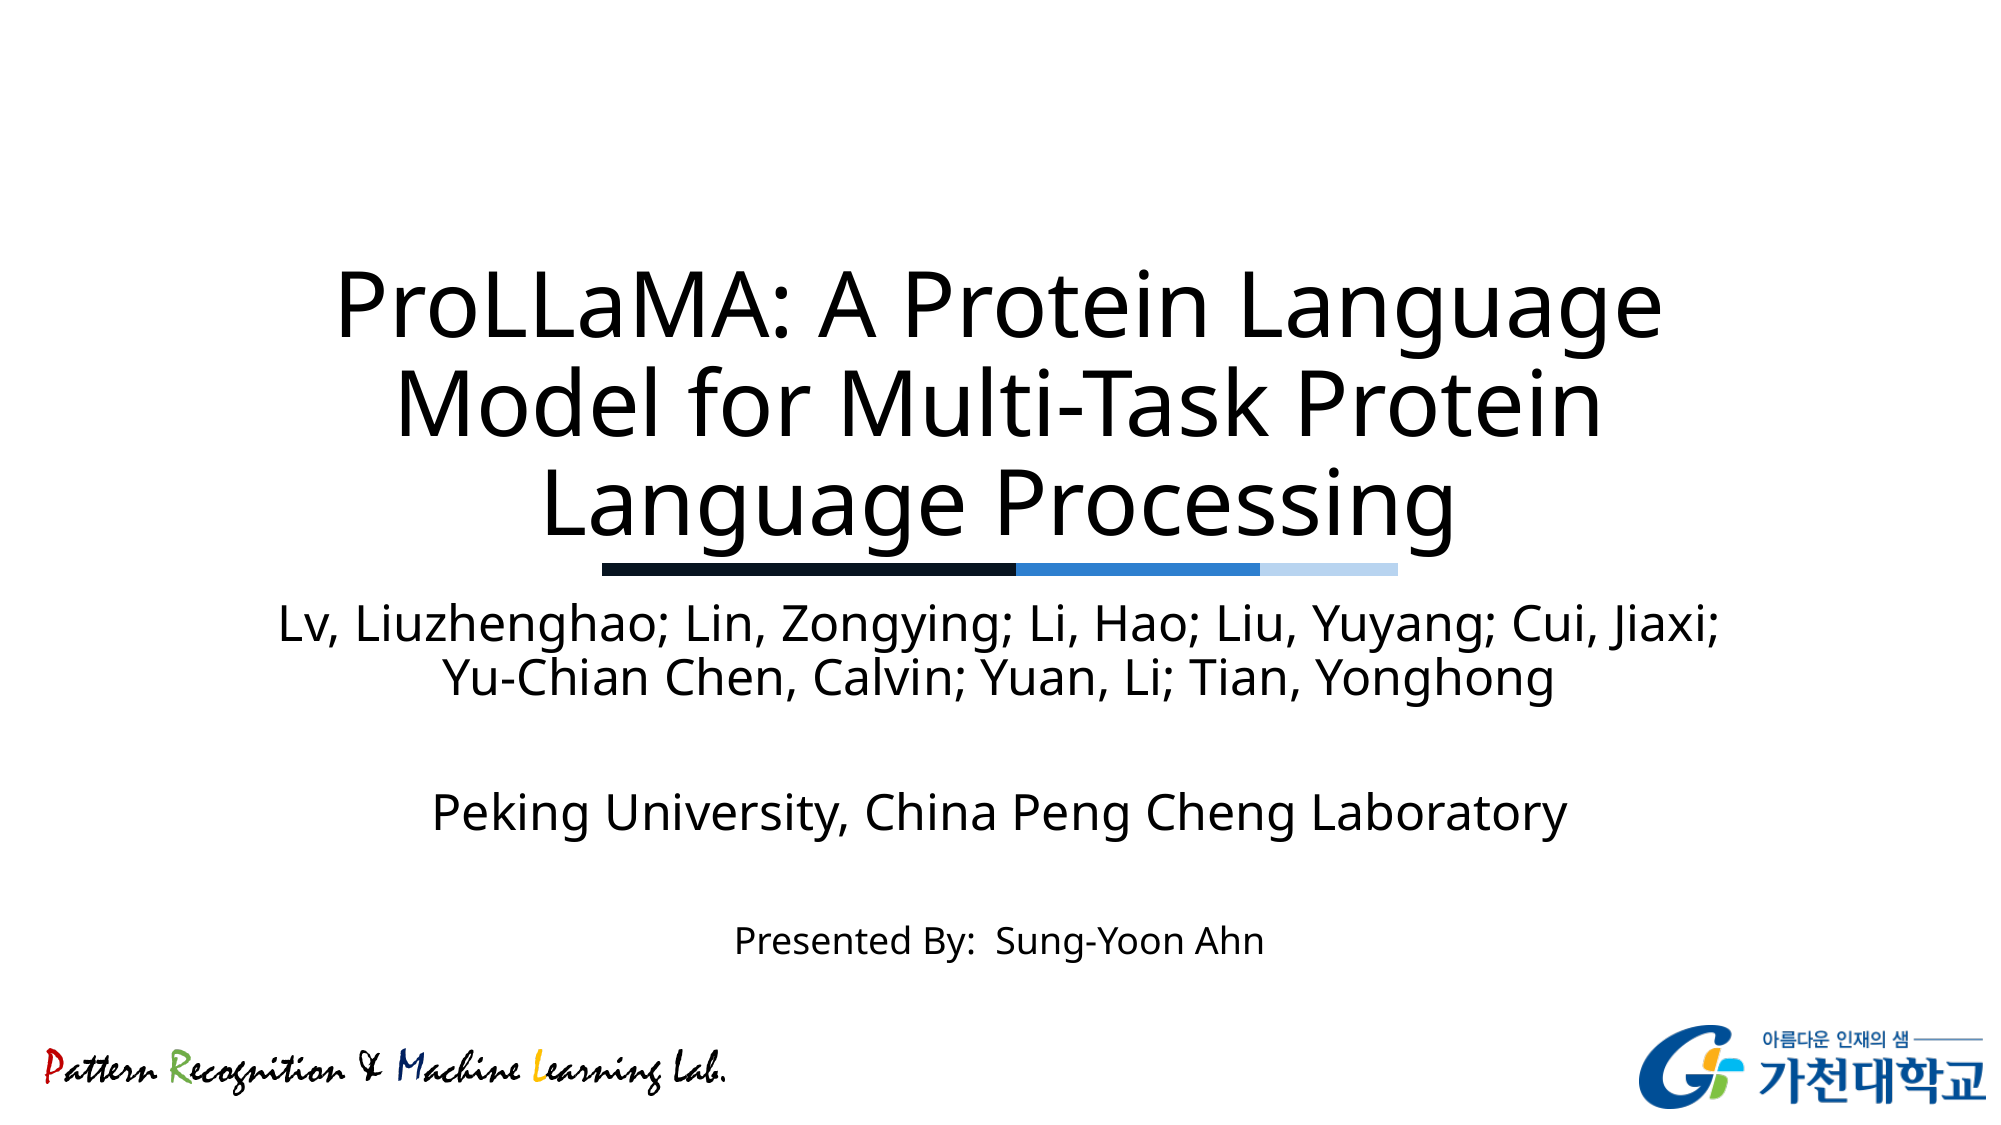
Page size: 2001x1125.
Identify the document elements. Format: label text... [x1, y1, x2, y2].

picture [1639, 1025, 1986, 1110]
title ProLLaMA: A Protein Language Model for Multi-Task Protein Language Processing [249, 170, 1750, 563]
picture [0, 1025, 780, 1125]
subtitle Lv, Liuzhenghao; Lin, Zongying; Li, Hao; Liu, Yuyang; Cui, Jiaxi; Yu-Chian Chen, Calvin; Yuan, Li; Tian, Yonghong Peking University, China Peng Cheng Laboratory [249, 590, 1750, 863]
text_box Presented By: Sung-Yoon Ahn [595, 909, 1405, 969]
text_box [601, 548, 1399, 571]
